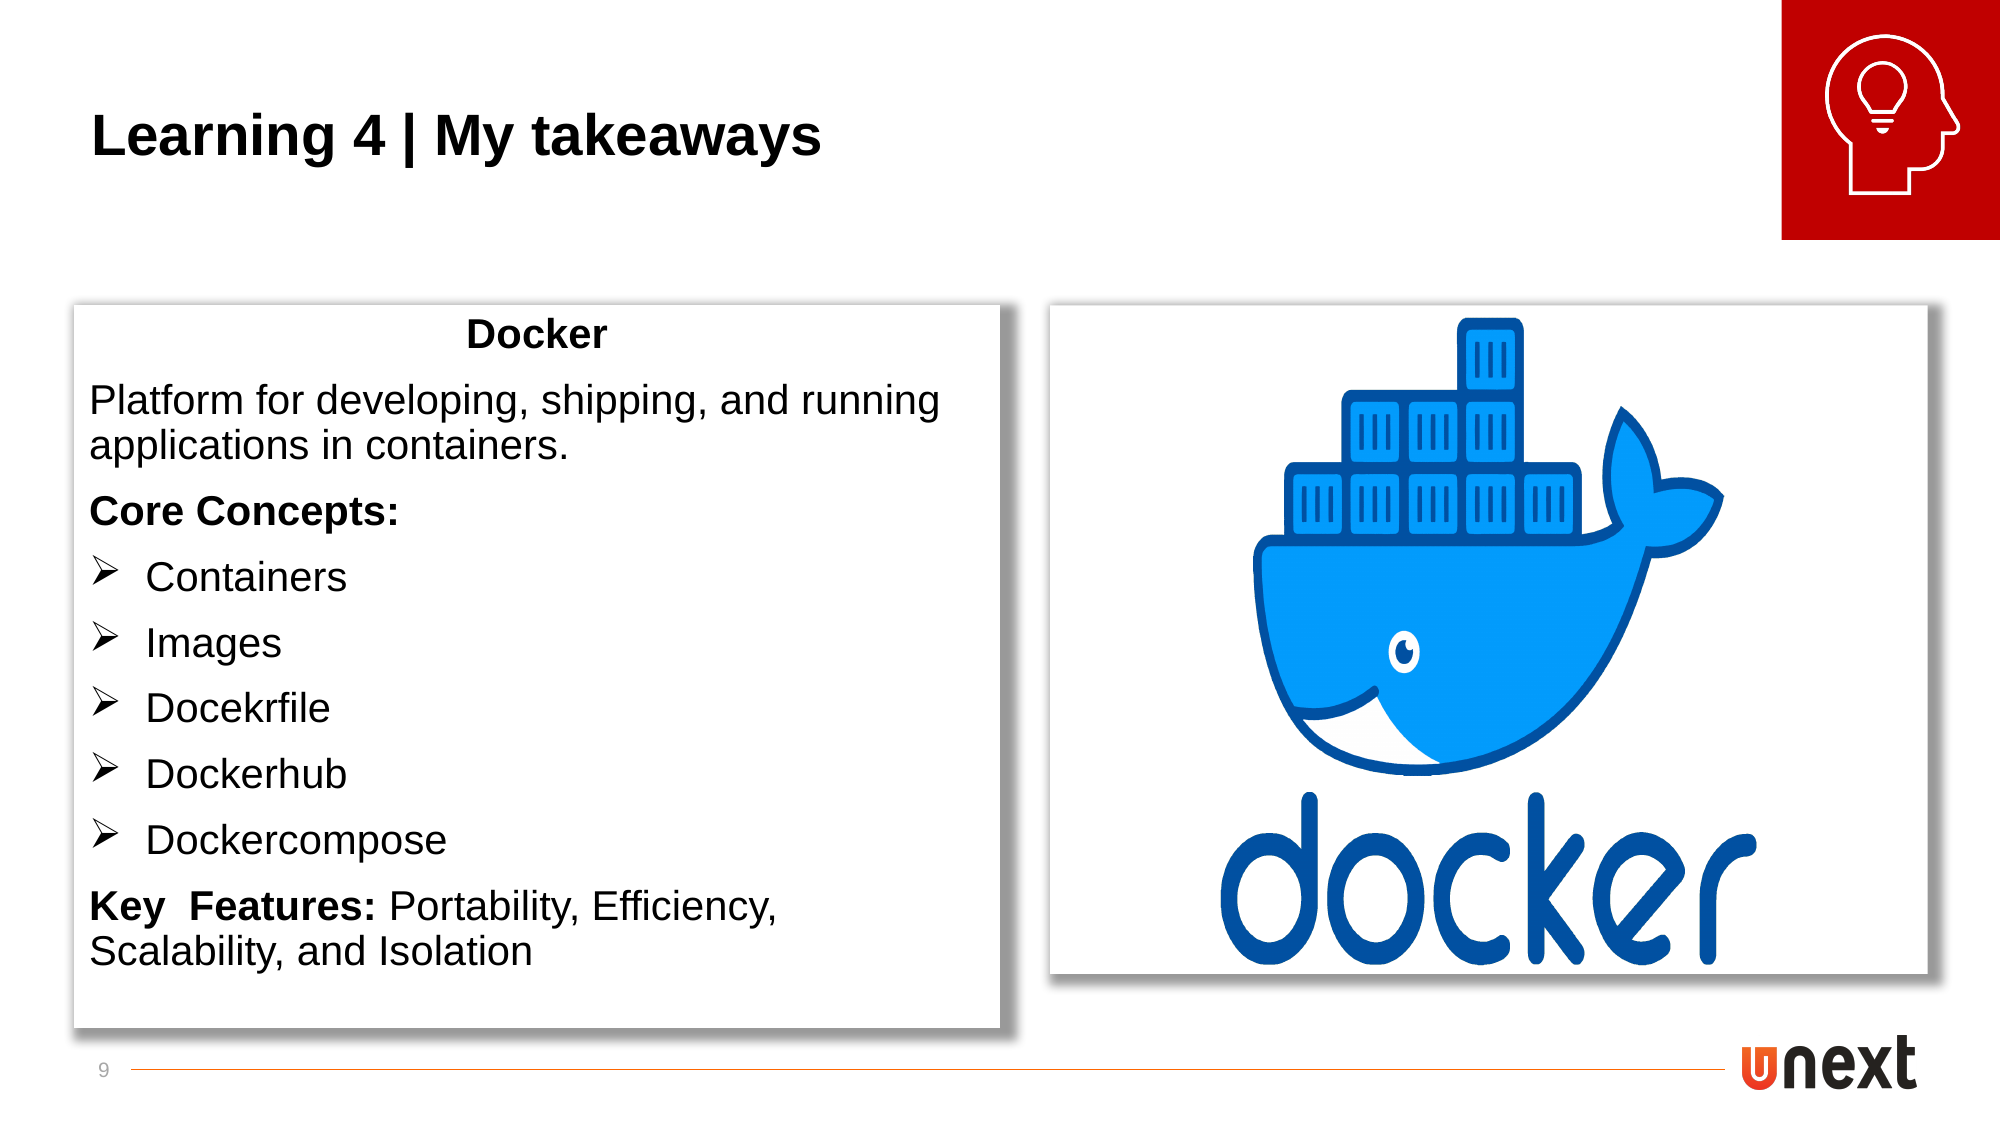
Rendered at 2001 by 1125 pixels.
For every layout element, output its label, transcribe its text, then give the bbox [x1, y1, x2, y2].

picture [1049, 305, 1927, 974]
title Learning 4 | My takeaways [76, 78, 1797, 196]
text_box Docker Platform for developing, shipping, and running applications in containers. Core Concepts: Containers Images Docekrfile Dockerhub Dockercompose Key Features: Portability, Efficiency, Scalability, and Isolation [74, 305, 1000, 1028]
text_box [1781, 0, 2000, 241]
picture [1742, 1035, 1917, 1090]
picture [1797, 23, 1988, 214]
slide_number 9 [48, 1047, 110, 1091]
